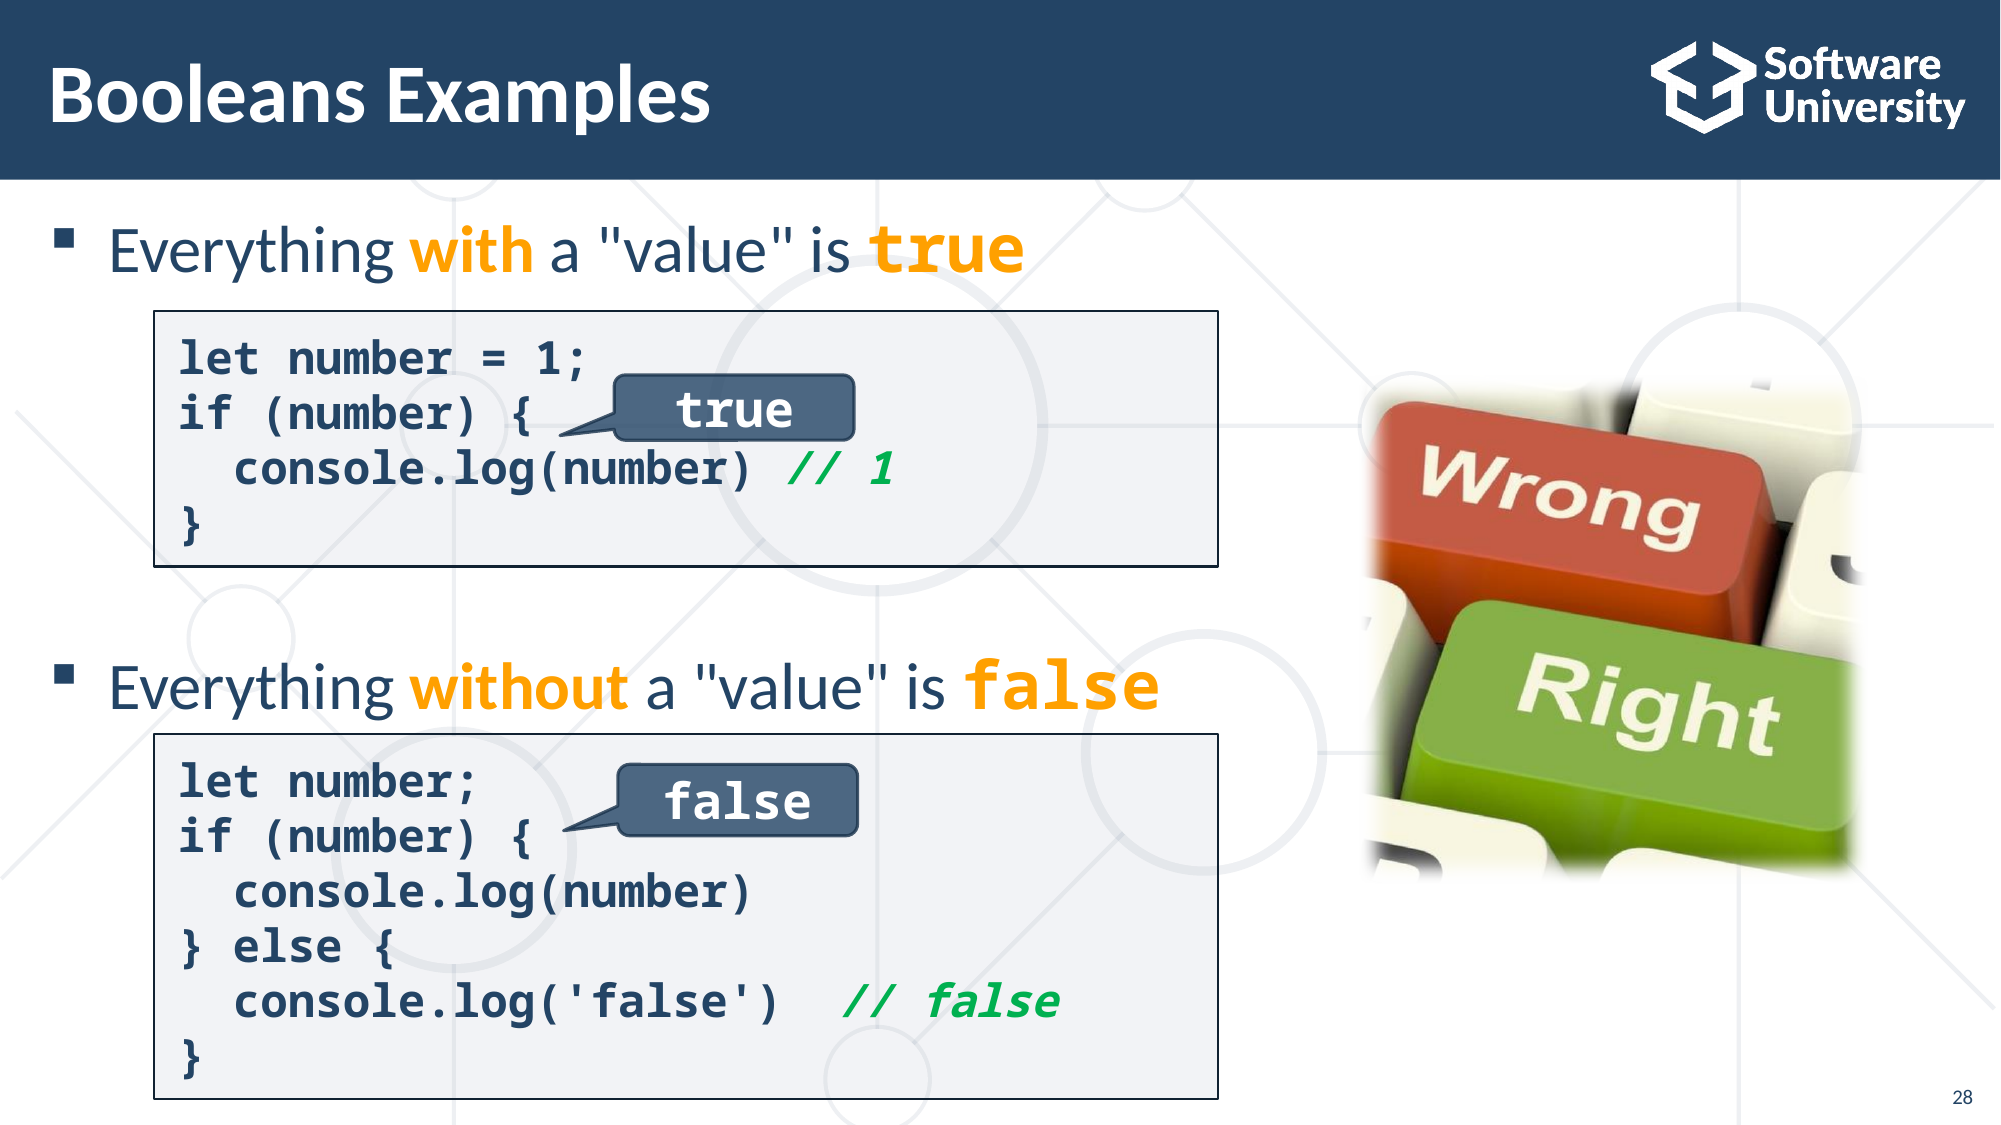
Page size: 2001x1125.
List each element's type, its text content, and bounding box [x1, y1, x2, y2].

title Booleans Examples [31, 16, 1625, 162]
text_box let number; if (number) { console.log(number) } else { console.log('false') // false } [154, 734, 1218, 1100]
text_box true [557, 372, 857, 443]
text_box false [561, 762, 860, 838]
slide_number 28 [1927, 1067, 1989, 1117]
text_box let number = 1; if (number) { console.log(number) // 1 } [154, 311, 1218, 567]
picture [1651, 41, 1966, 134]
picture [1359, 374, 1868, 884]
list Everything with a "value" is true Everything without a "value" is false [31, 196, 1970, 1104]
